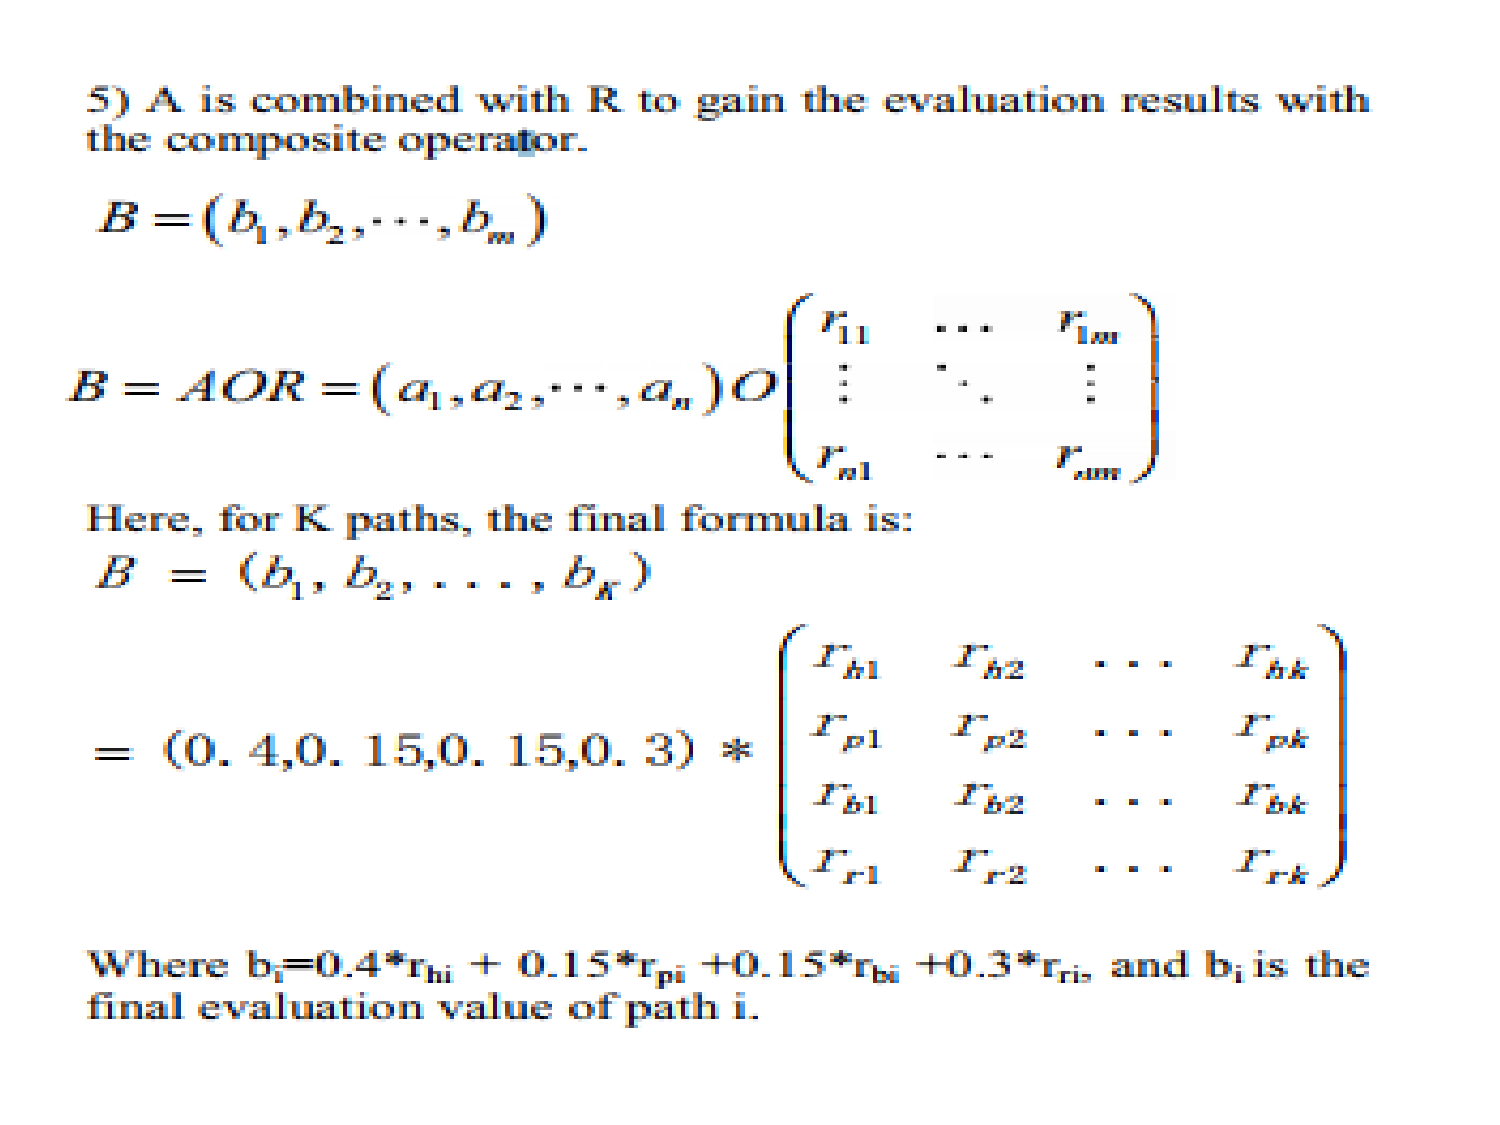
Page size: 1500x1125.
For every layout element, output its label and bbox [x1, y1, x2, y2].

picture [40, 61, 1412, 1059]
